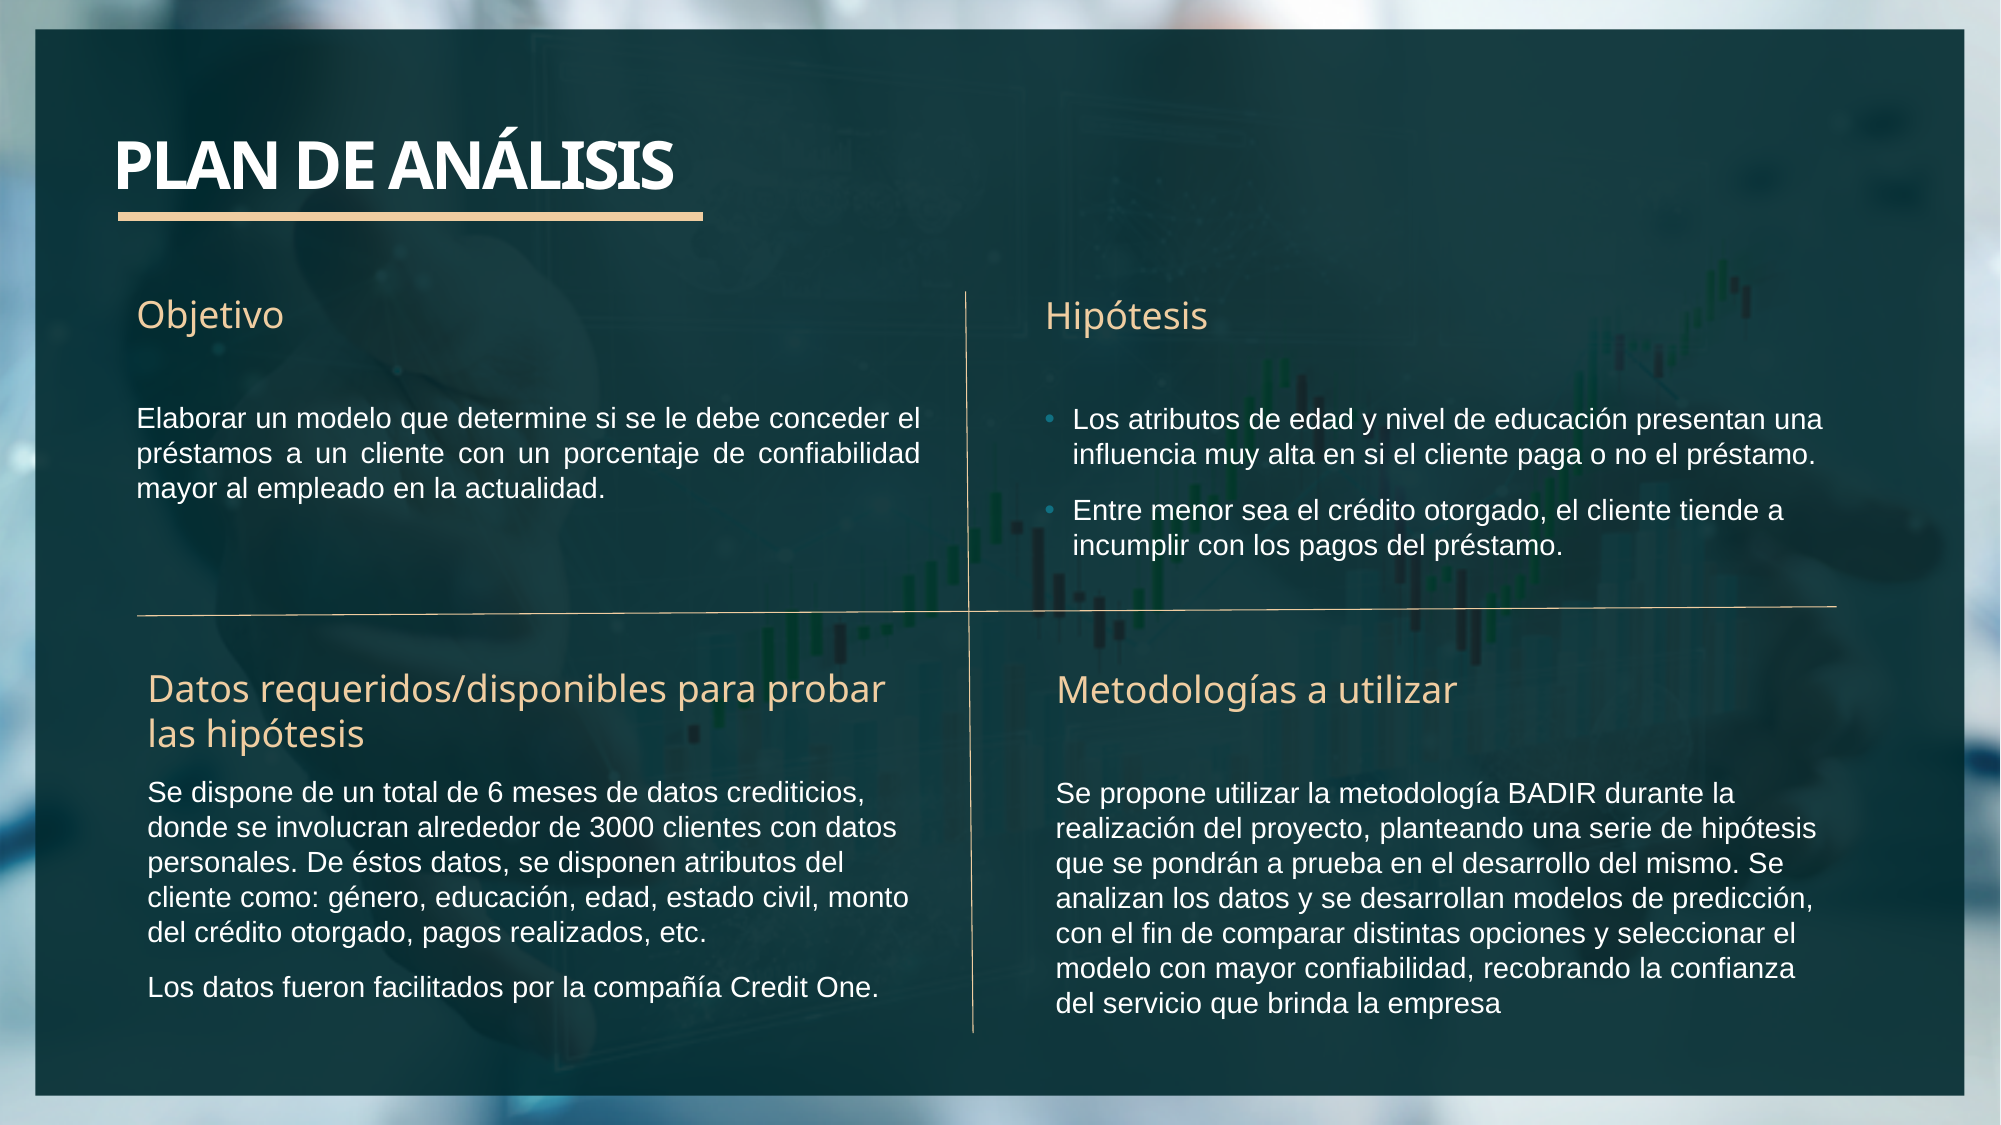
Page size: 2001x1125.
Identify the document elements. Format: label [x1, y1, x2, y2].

text_box [137, 606, 1837, 616]
text_box [965, 291, 974, 606]
picture [0, 0, 2000, 1125]
text_box [965, 616, 974, 1034]
